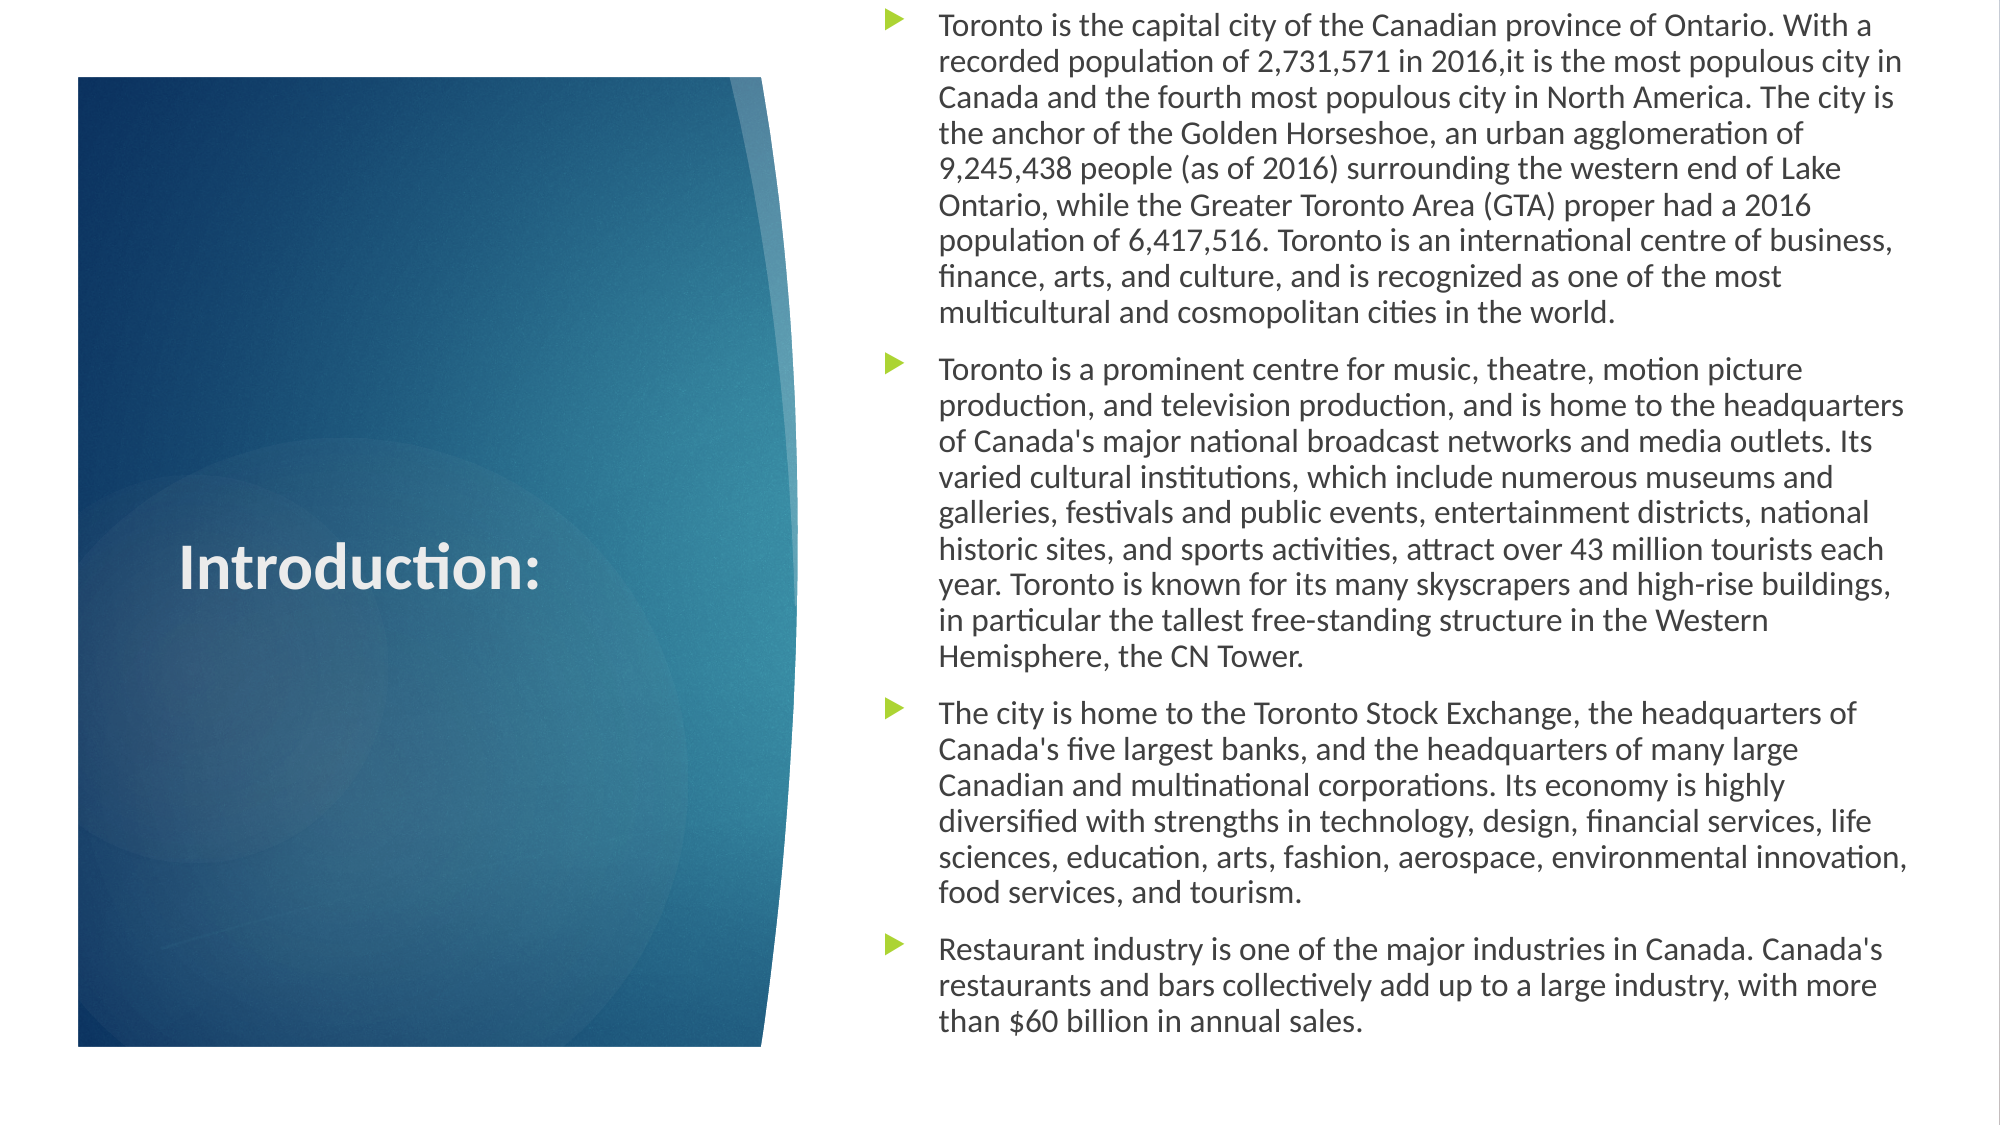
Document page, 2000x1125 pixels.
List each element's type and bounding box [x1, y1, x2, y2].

text_box [0, 0, 2000, 1125]
